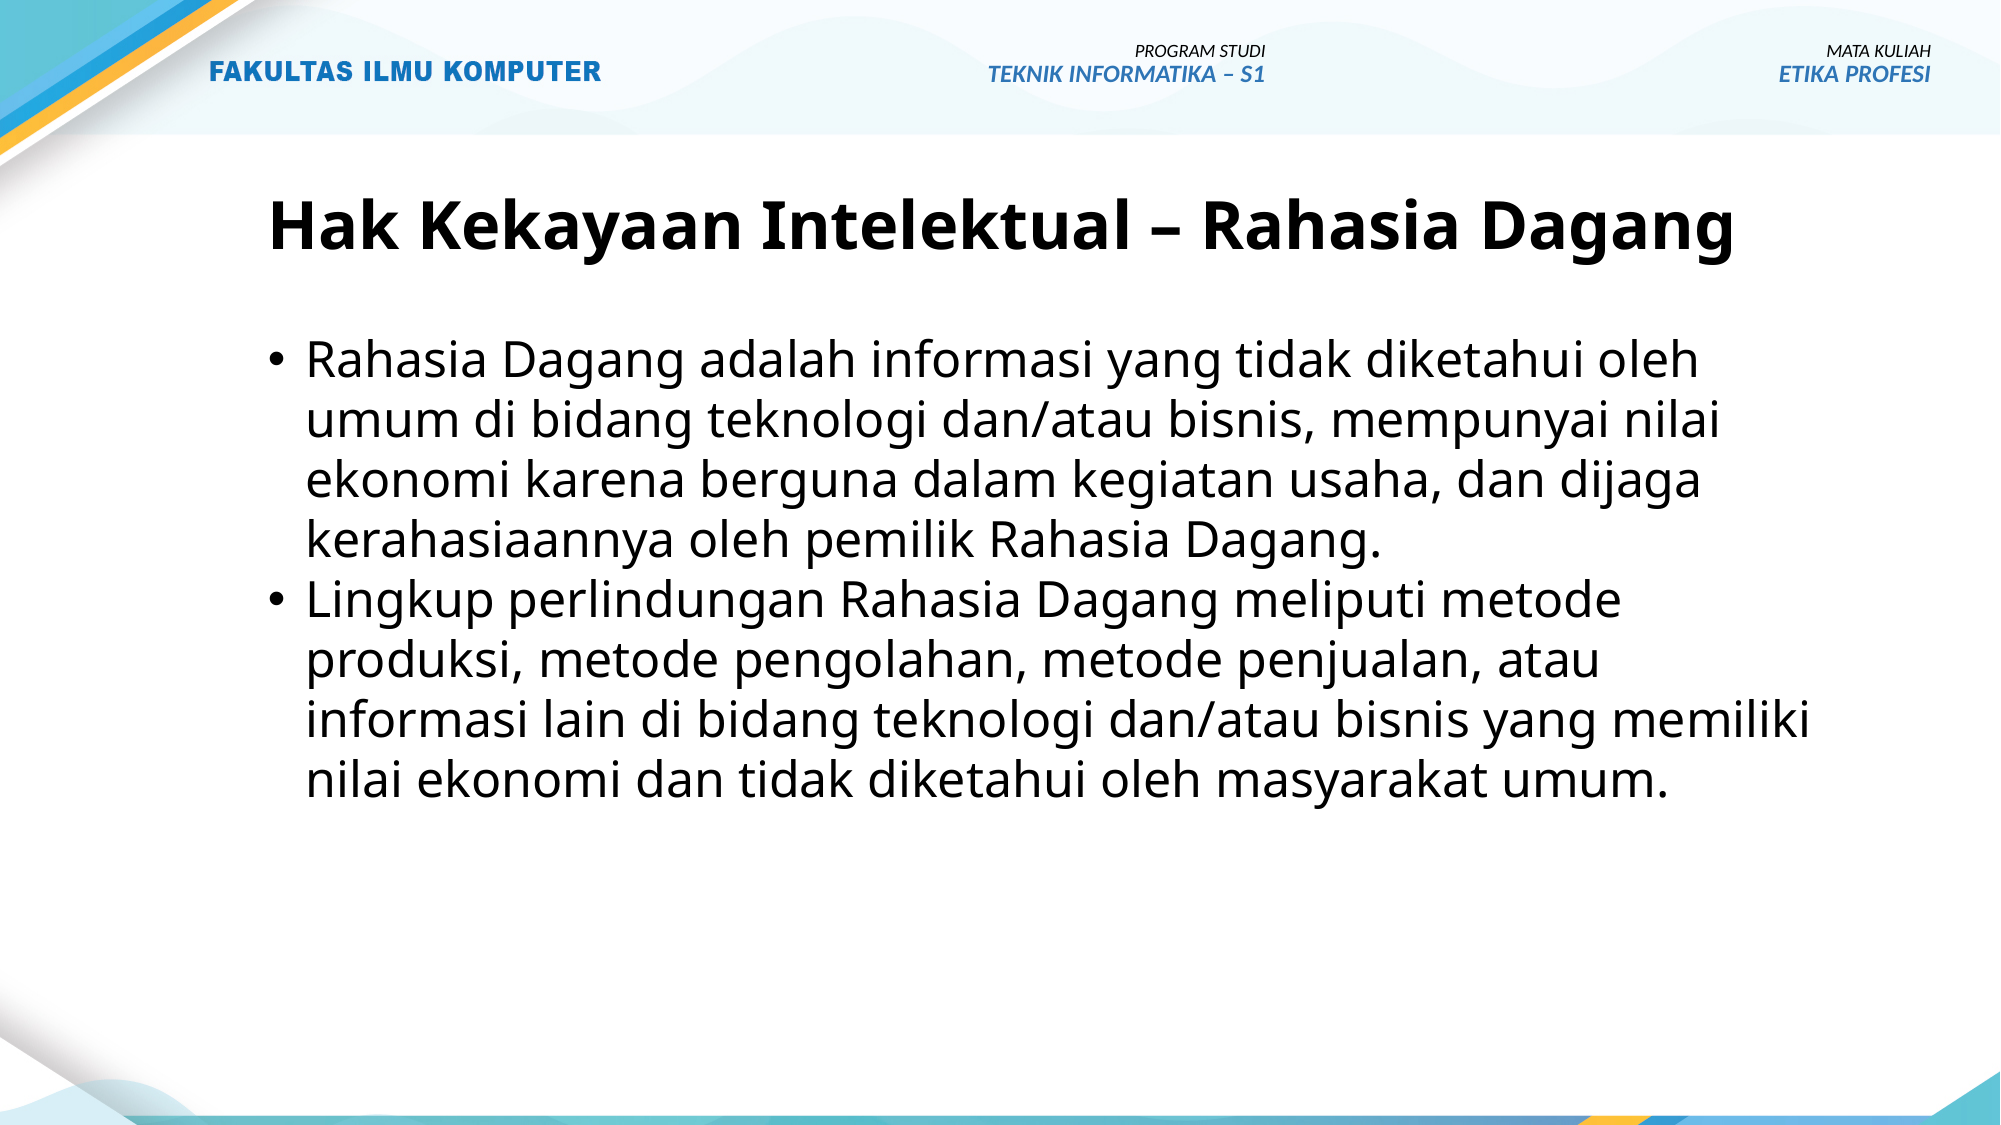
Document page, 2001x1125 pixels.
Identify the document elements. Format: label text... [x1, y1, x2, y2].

picture [0, 0, 2000, 1125]
text_box MATA KULIAH ETIKA PROFESI [1569, 33, 1946, 118]
list Rahasia Dagang adalah informasi yang tidak diketahui oleh umum di bidang teknologi dan/atau bisnis, mempunyai nilai ekonomi karena berguna dalam kegiatan usaha, dan dijaga kerahasiaannya oleh pemilik Rahasia Dagang. Lingkup perlindungan Rahasia Dagang meliputi metode produksi, metode pengolahan, metode penjualan, atau informasi lain di bidang teknologi dan/atau bisnis yang memiliki nilai ekonomi dan tidak diketahui oleh masyarakat umum. [252, 320, 1852, 809]
text_box PROGRAM STUDI TEKNIK INFORMATIKA – S1 [904, 33, 1281, 118]
text_box Hak Kekayaan Intelektual – Rahasia Dagang [252, 161, 1852, 294]
